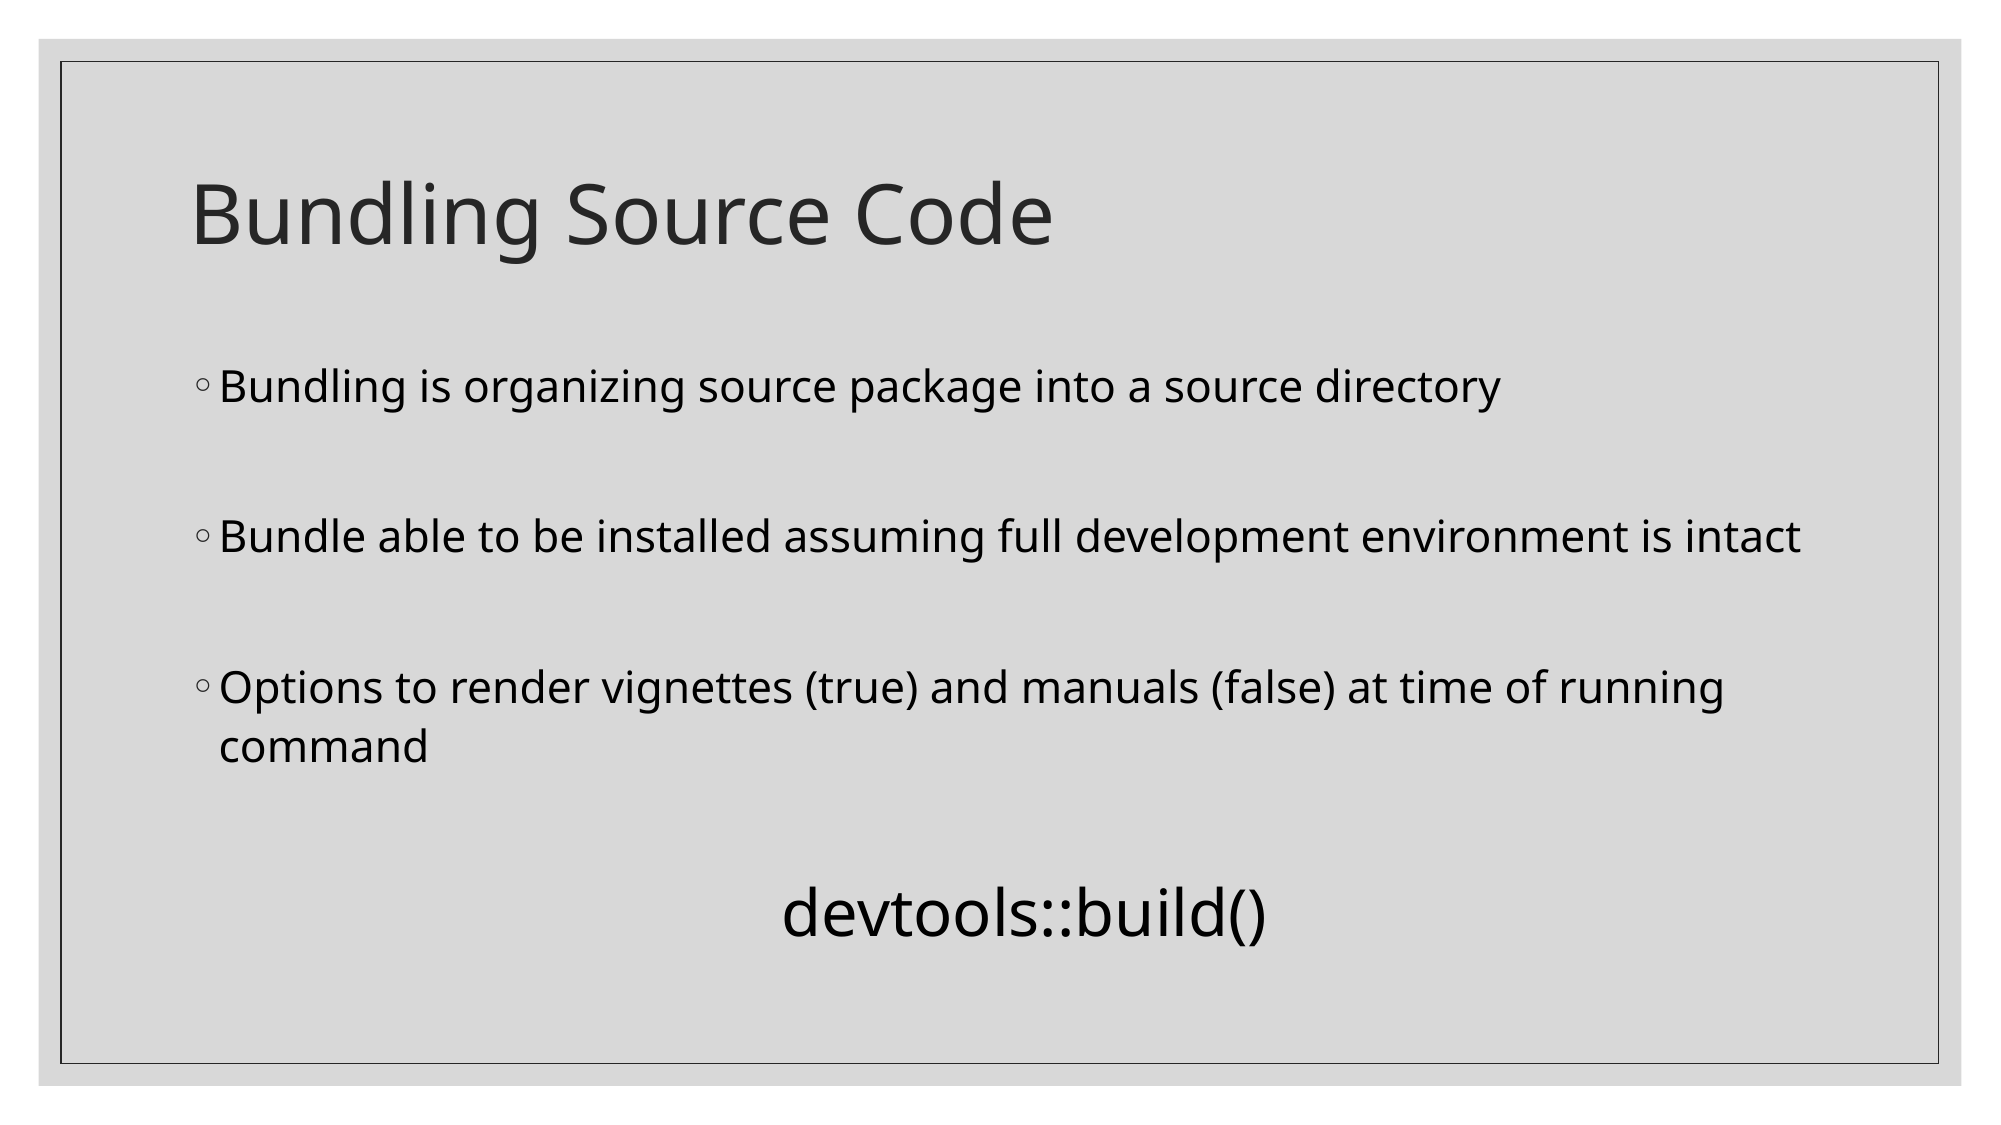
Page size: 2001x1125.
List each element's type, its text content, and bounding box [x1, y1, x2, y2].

title Bundling Source Code [174, 105, 1825, 331]
list Bundling is organizing source package into a source directory Bundle able to be installed assuming full development environment is intact Options to render vignettes (true) and manuals (false) at time of running command devtools::build() [174, 345, 1875, 960]
